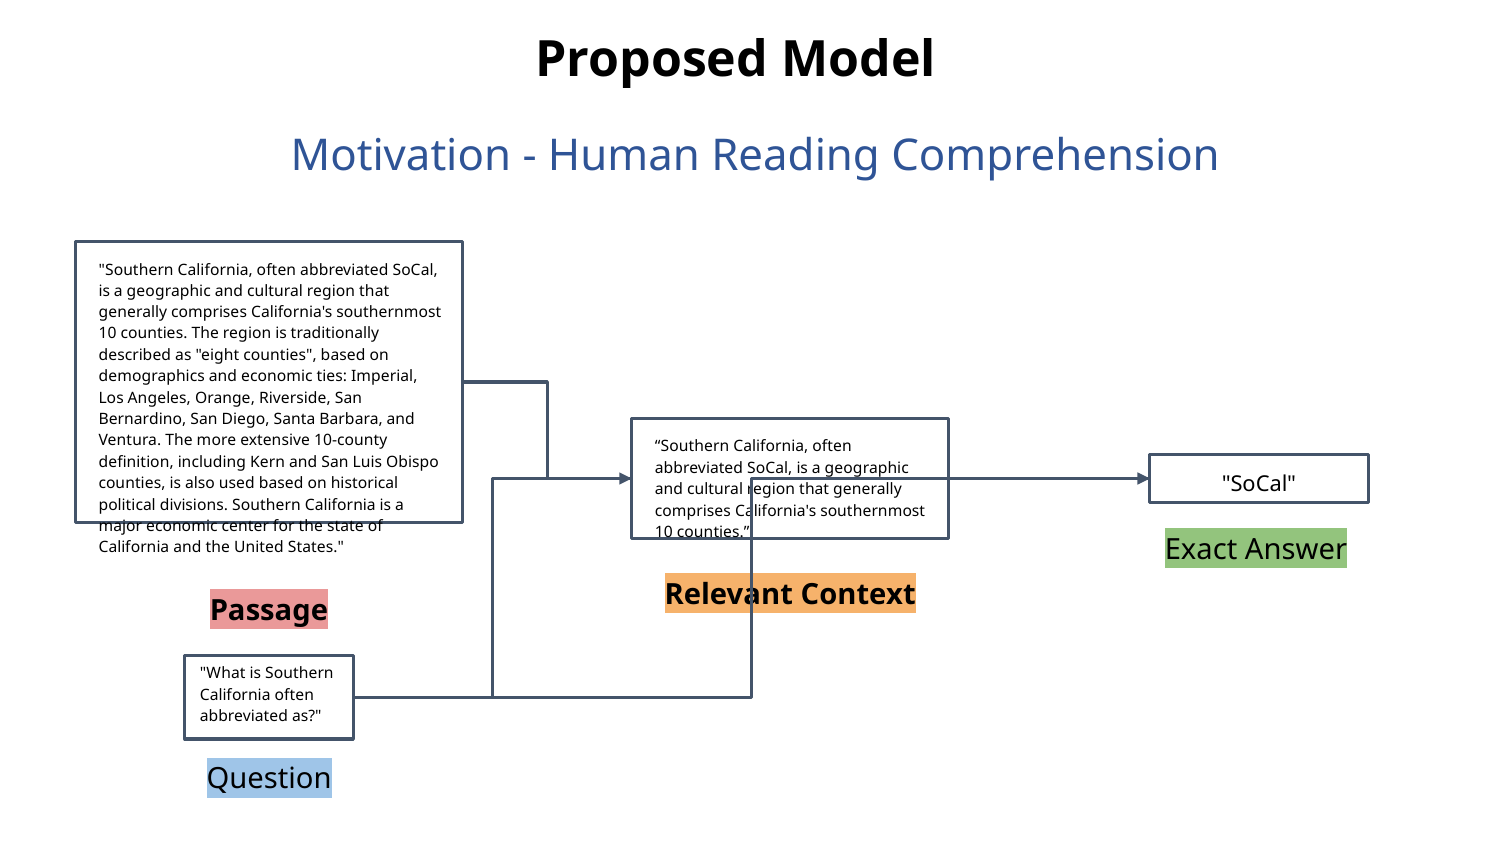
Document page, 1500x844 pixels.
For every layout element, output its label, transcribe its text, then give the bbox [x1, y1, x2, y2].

text_box "SoCal" Exact Answer [1149, 454, 1369, 503]
list Motivation - Human Reading Comprehension [97, 127, 1391, 190]
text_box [353, 478, 1151, 698]
text_box "Southern California, often abbreviated SoCal, is a geographic and cultural region that generally comprises California's southernmost 10 counties. The region is traditionally described as "eight counties", based on demographics and economic ties: Imperial, Los Angeles, Orange, Riverside, San Bernardino, San Diego, Santa Barbara, and Ventura. The more extensive 10-county definition, including Kern and San Luis Obispo counties, is also used based on historical political divisions. Southern California is a major economic center for the state of California and the United States." Passage [75, 241, 463, 523]
text_box "What is Southern California often abbreviated as?" Question [184, 655, 354, 739]
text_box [462, 381, 632, 475]
text_box “Southern California, often abbreviated SoCal, is a geographic and cultural region that generally comprises California's southernmost 10 counties.” Relevant Context [636, 418, 949, 476]
title Proposed Model [103, 0, 1369, 120]
